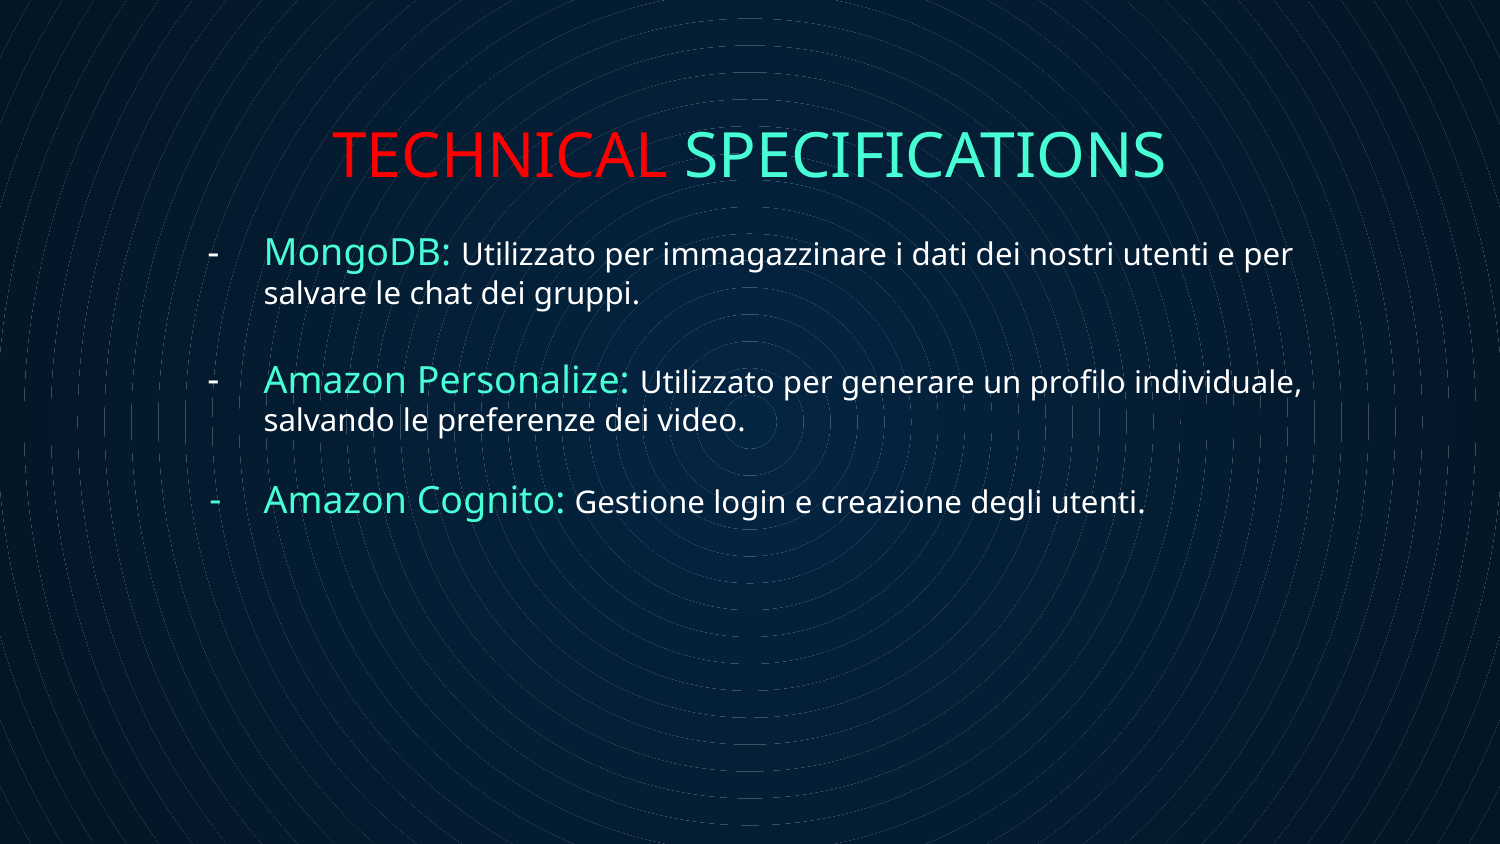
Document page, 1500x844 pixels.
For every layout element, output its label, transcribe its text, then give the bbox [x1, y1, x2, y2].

text_box MongoDB: Utilizzato per immagazzinare i dati dei nostri utenti e per salvare le chat dei gruppi. Amazon Personalize: Utilizzato per generare un profilo individuale, salvando le preferenze dei video. Amazon Cognito: Gestione login e creazione degli utenti. [173, 213, 1327, 559]
title TECHNICAL SPECIFICATIONS [51, 105, 1449, 206]
